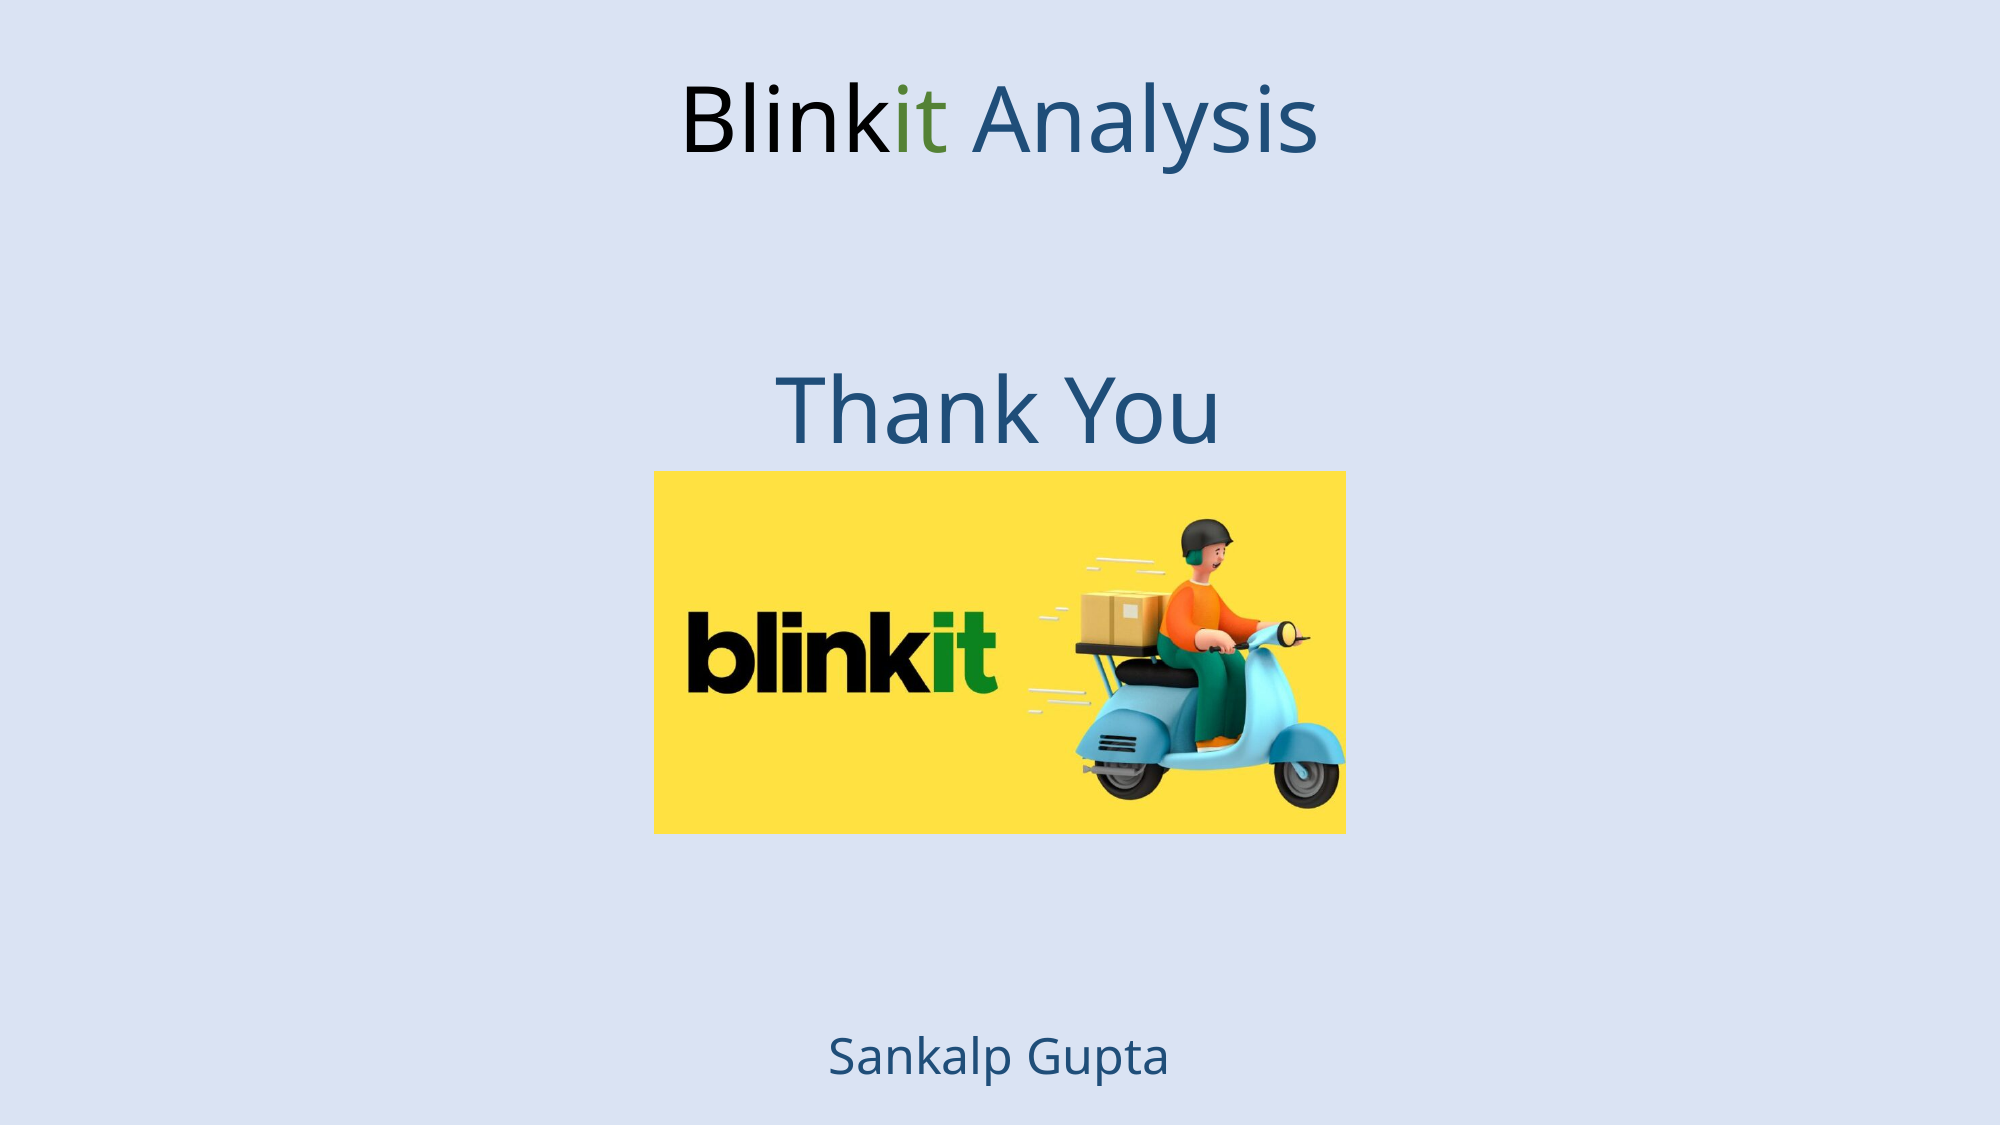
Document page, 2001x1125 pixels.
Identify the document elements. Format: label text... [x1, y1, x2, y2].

text_box Thank You [709, 344, 1291, 470]
text_box Blinkit Analysis [581, 53, 1419, 178]
picture [654, 471, 1346, 834]
text_box Sankalp Gupta [721, 1017, 1279, 1093]
